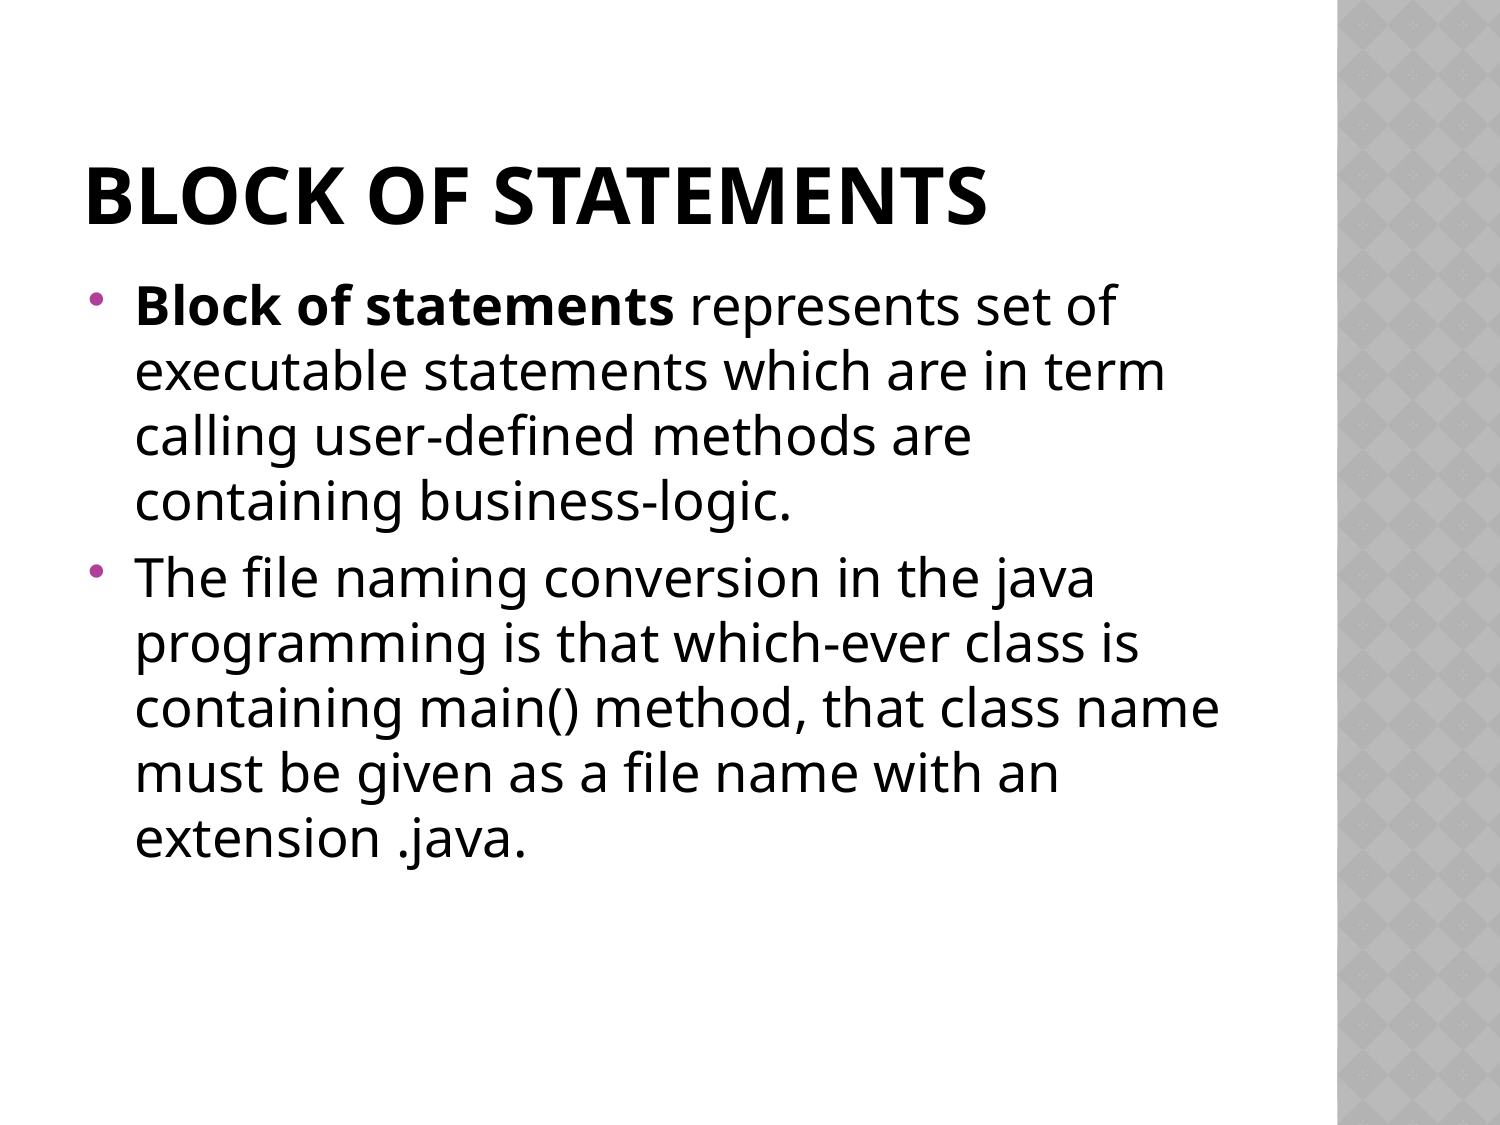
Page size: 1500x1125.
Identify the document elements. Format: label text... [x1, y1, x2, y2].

title Block of statements [75, 52, 1263, 240]
list Block of statements represents set of executable statements which are in term calling user-defined methods are containing business-logic. The file naming conversion in the java programming is that which-ever class is containing main() method, that class name must be given as a file name with an extension .java. [75, 264, 1263, 1059]
